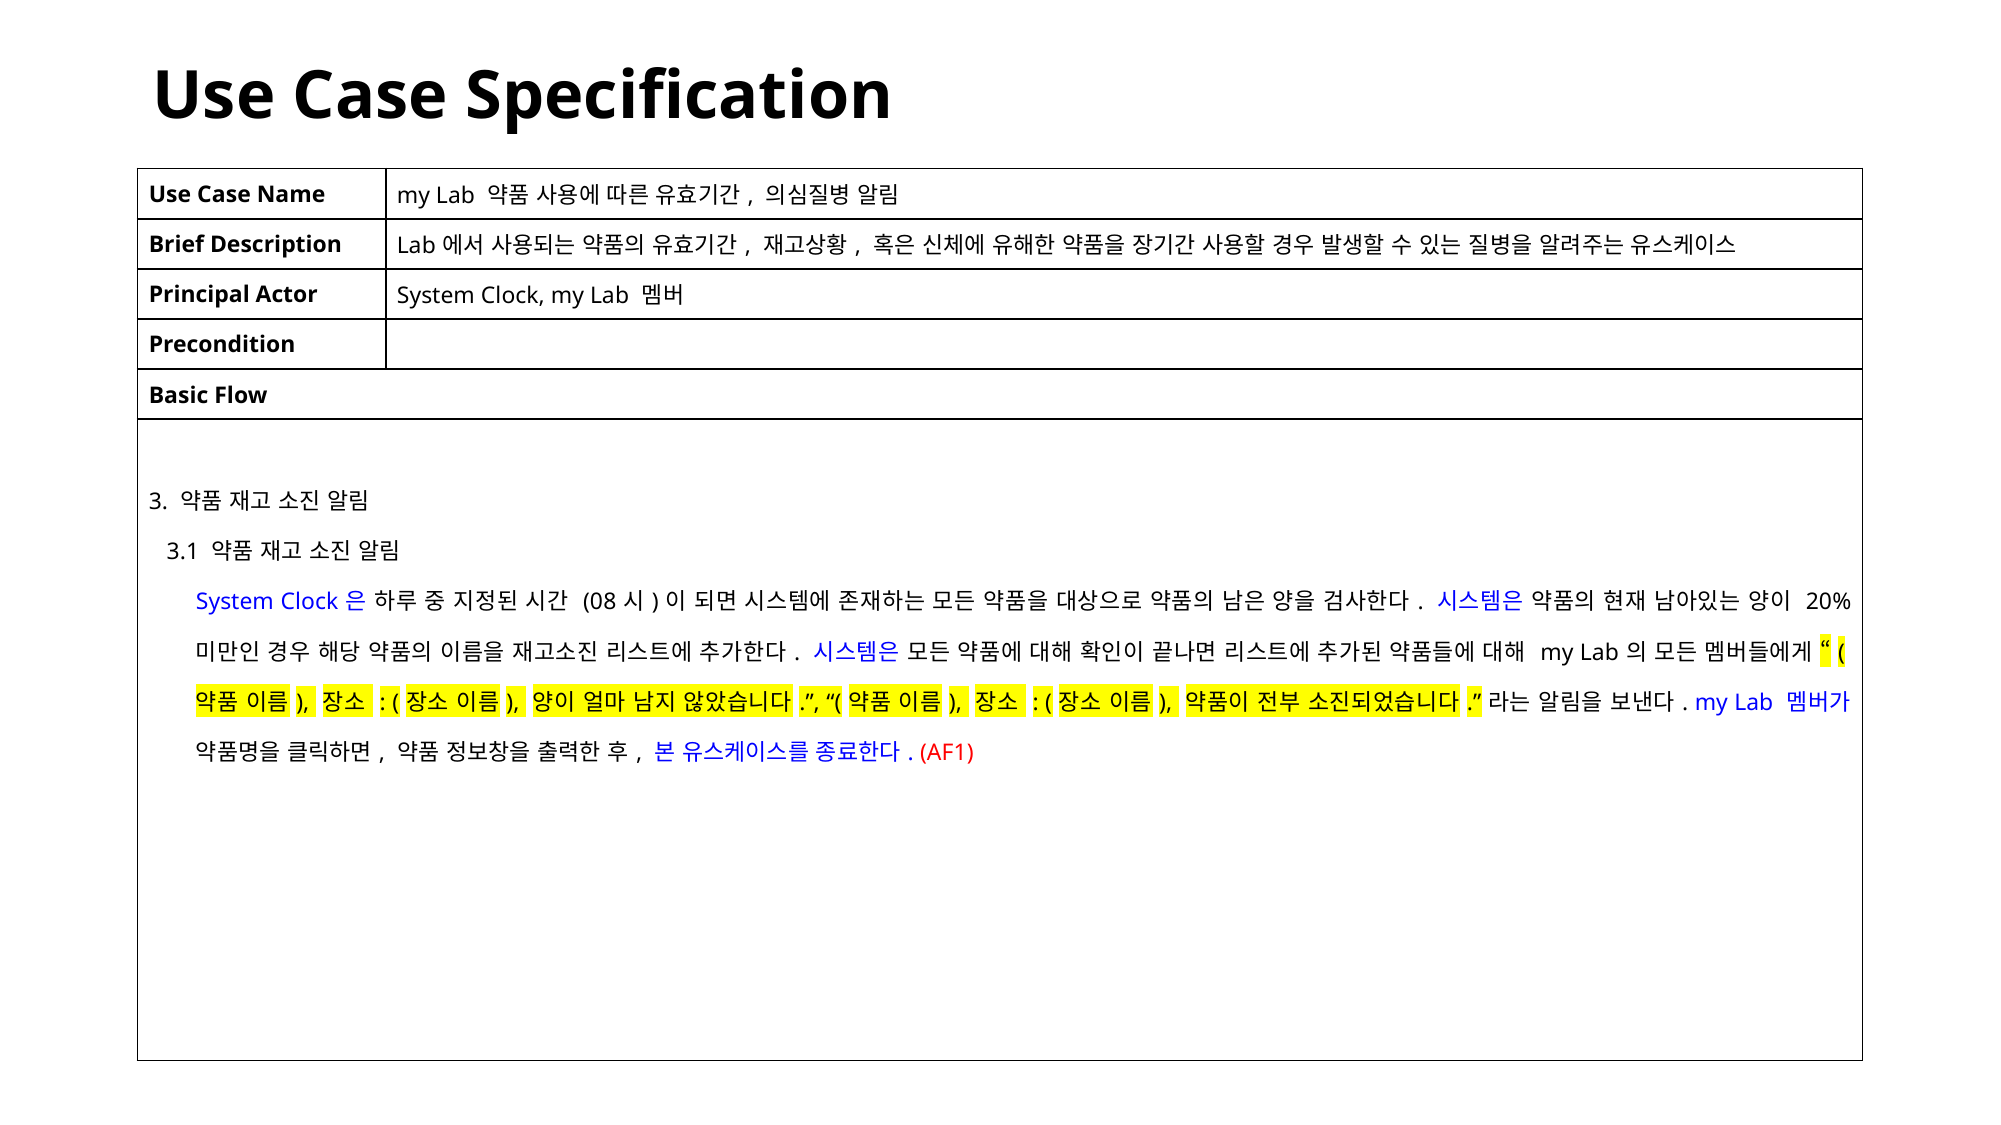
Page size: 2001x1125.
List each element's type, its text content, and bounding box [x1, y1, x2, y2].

table_cell Basic Flow [138, 370, 1862, 418]
title Use Case Specification [137, 59, 1863, 135]
table_cell System Clock, my Lab 멤버 [387, 270, 1862, 318]
table_cell Principal Actor [138, 270, 385, 318]
table_header Use Case Name [138, 169, 385, 218]
table_cell [387, 320, 1862, 368]
table_cell 3. 약품 재고 소진 알림 3.1 약품 재고 소진 알림 System Clock은 하루 중 지정된 시간 (08시)이 되면 시스템에 존재하는 모든 약품을 대상으로 약품의 남은 양을 검사한다. 시스템은 약품의 현재 남아있는 양이 20% 미만인 경우 해당 약품의 이름을 재고소진 리스트에 추가한다. 시스템은 모든 약품에 대해 확인이 끝나면 리스트에 추가된 약품들에 대해 my Lab의 모든 멤버들에게 “(약품 이름), 장소 : (장소 이름), 양이 얼마 남지 않았습니다.”, “(약품 이름), 장소 : (장소 이름), 약품이 전부 소진되었습니다.”라는 알림을 보낸다. my Lab 멤버가 약품명을 클릭하면, 약품 정보창을 출력한 후, 본 유스케이스를 종료한다. (AF1) [138, 420, 1862, 1060]
table_cell Precondition [138, 320, 385, 368]
table_header my Lab 약품 사용에 따른 유효기간, 의심질병 알림 [387, 169, 1862, 218]
table_cell Lab에서 사용되는 약품의 유효기간, 재고상황, 혹은 신체에 유해한 약품을 장기간 사용할 경우 발생할 수 있는 질병을 알려주는 유스케이스 [387, 220, 1862, 268]
table_cell Brief Description [138, 220, 385, 268]
